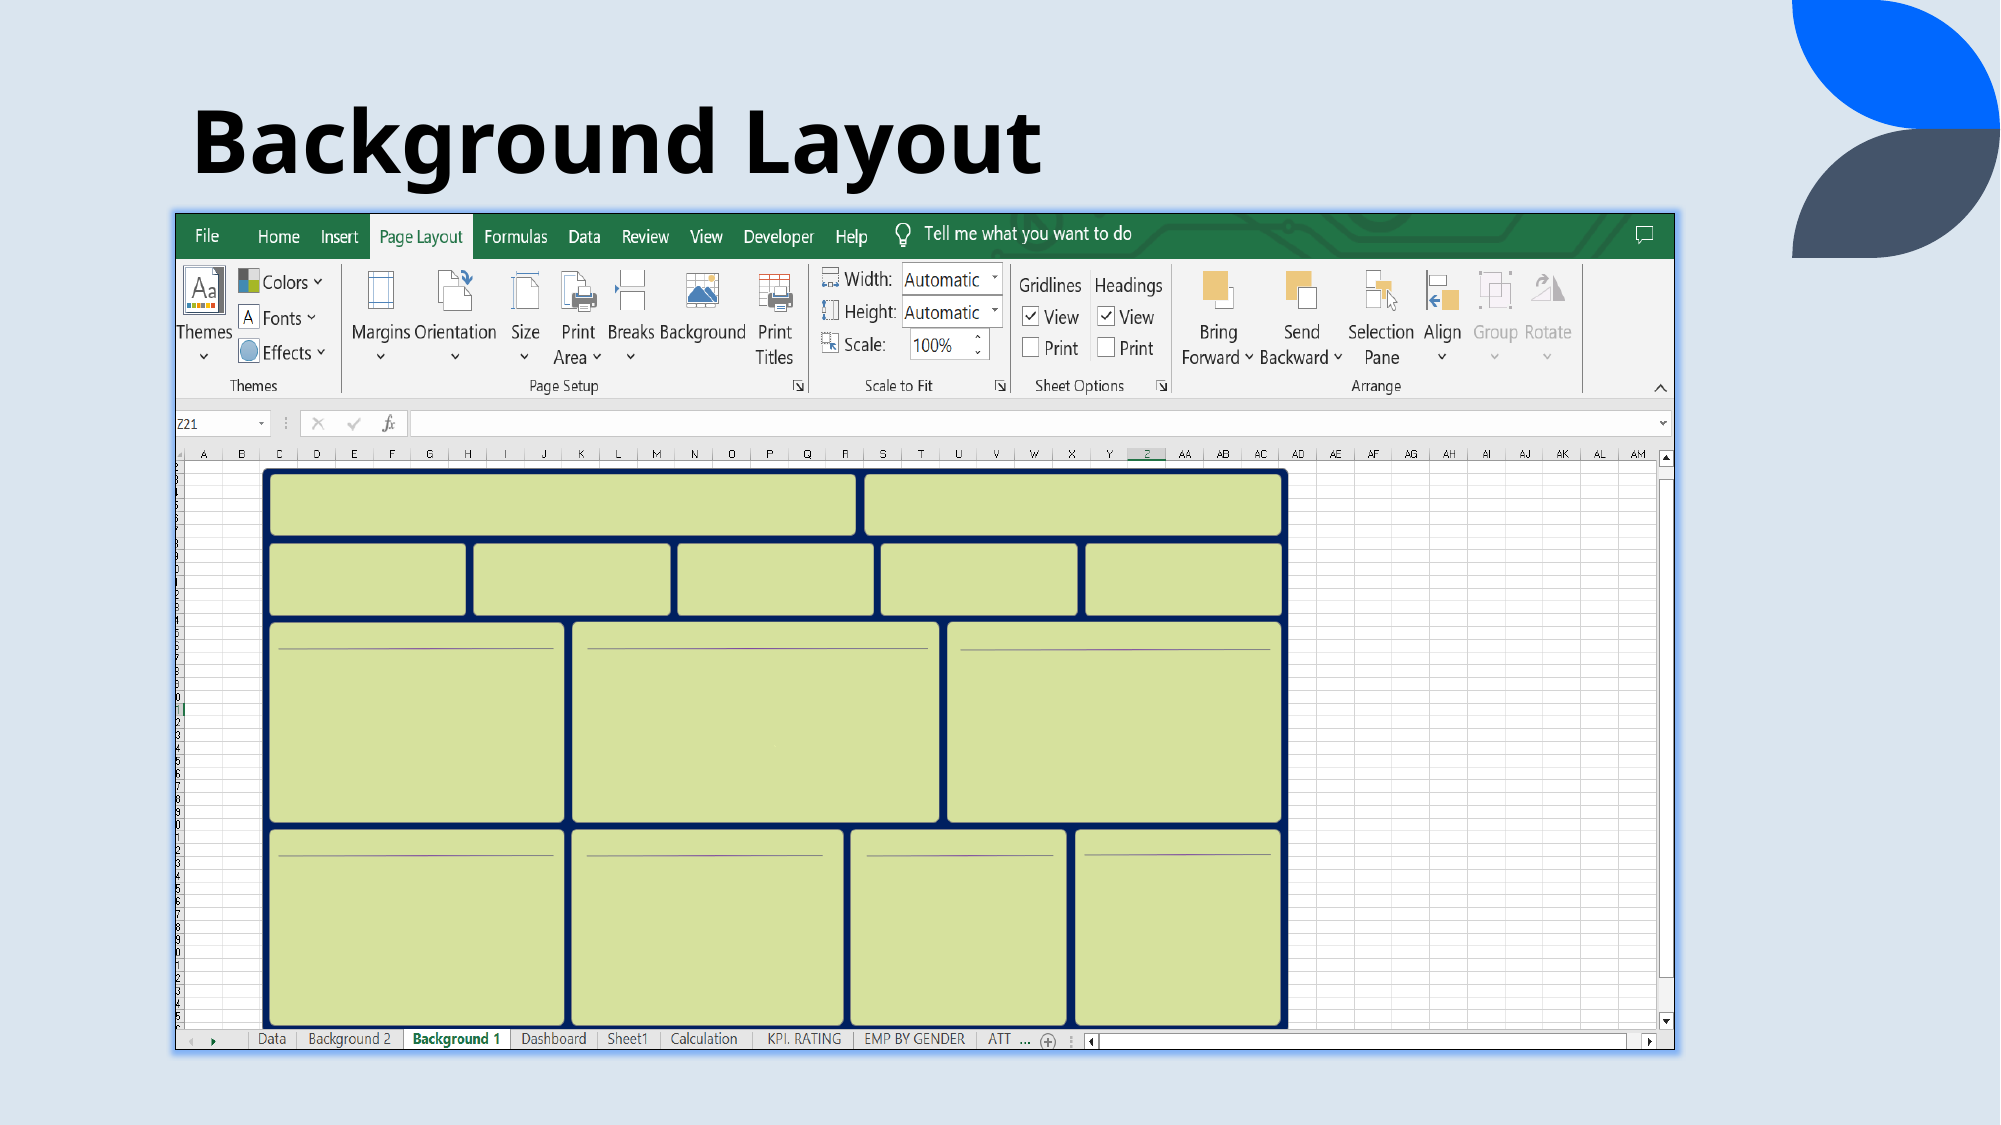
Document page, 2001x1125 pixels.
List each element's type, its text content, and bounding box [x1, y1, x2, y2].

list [175, 213, 1675, 1050]
title Background Layout [175, 75, 1782, 199]
